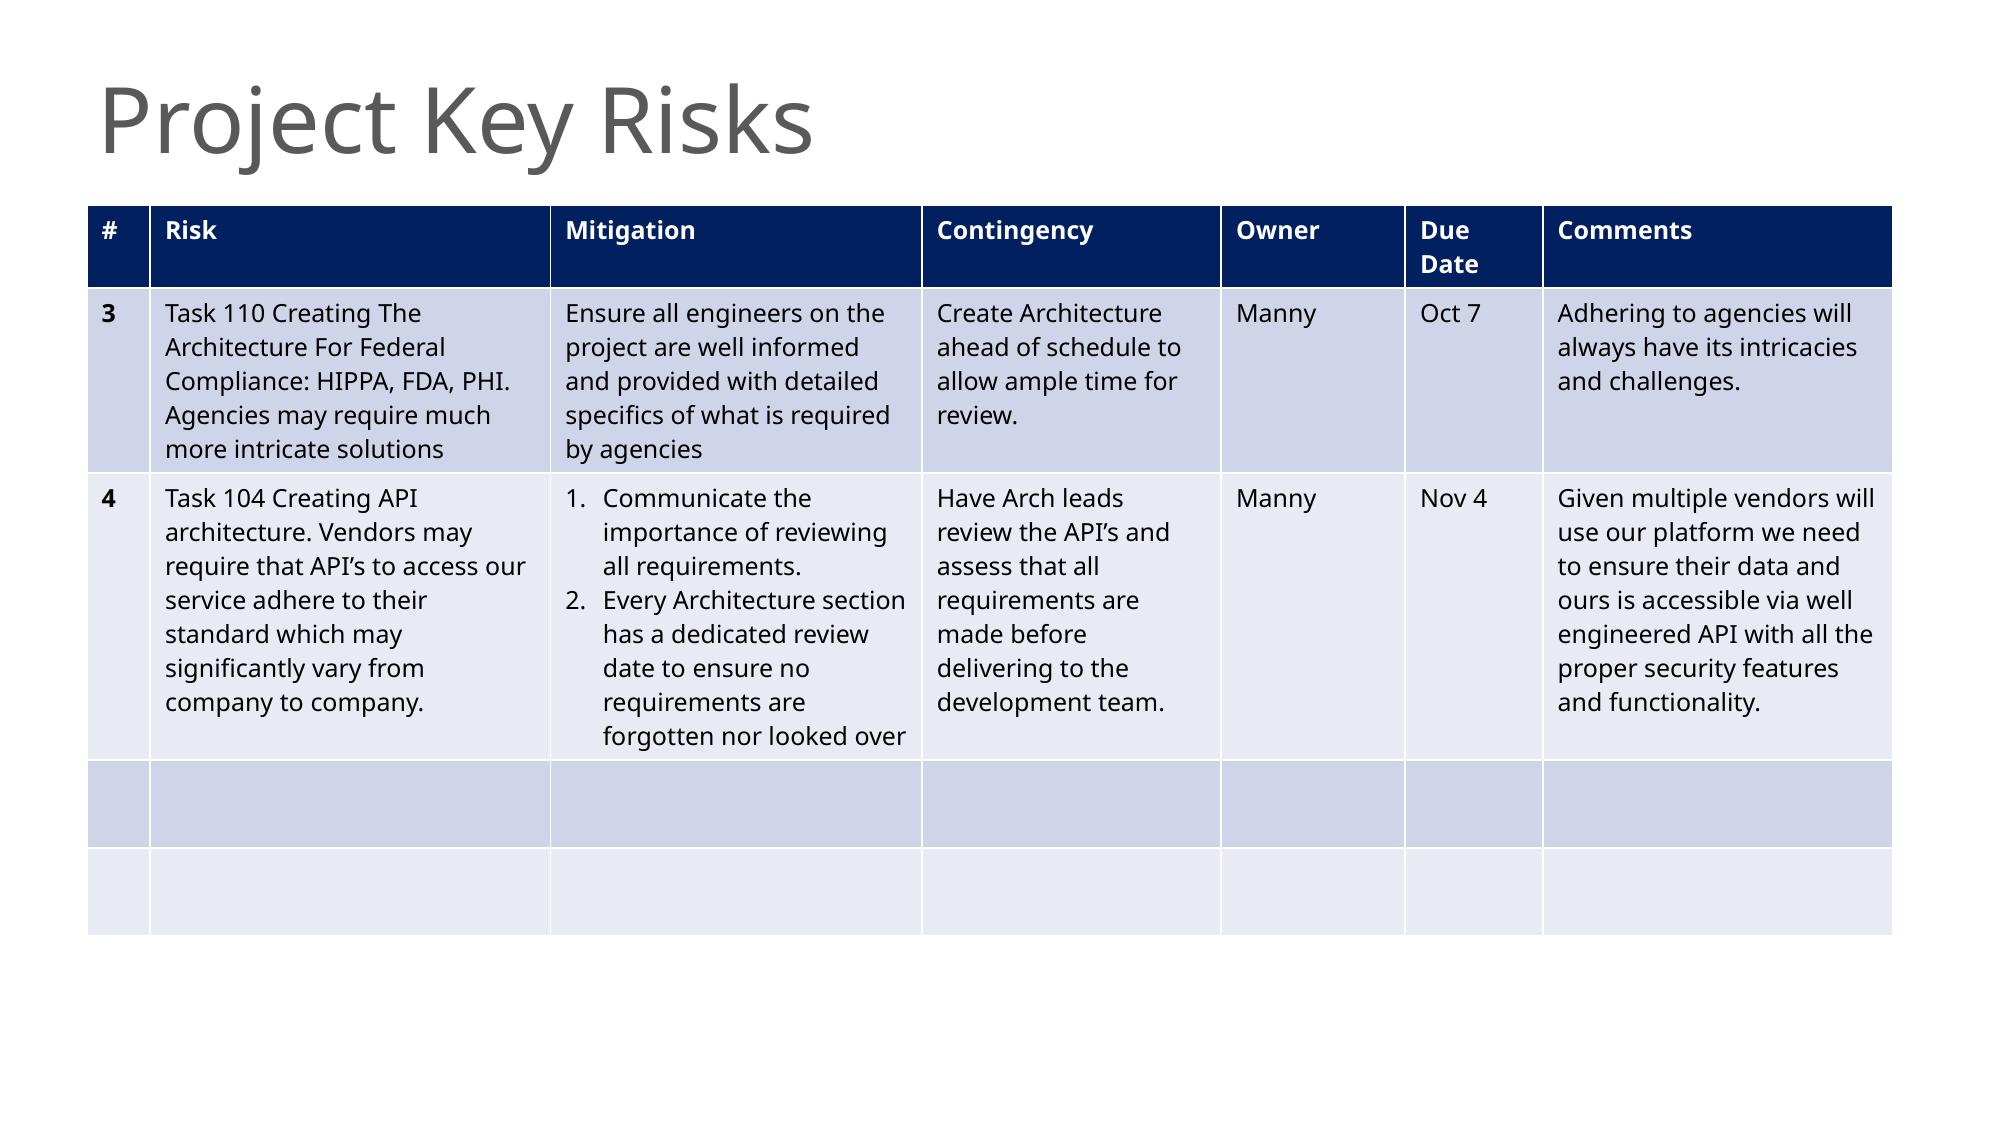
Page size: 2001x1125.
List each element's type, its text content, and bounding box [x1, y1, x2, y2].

table_cell Have Arch leads review the API’s and assess that all requirements are made before delivering to the development team. [923, 474, 1220, 759]
table_header Comments [1544, 206, 1892, 287]
table_cell [923, 849, 1220, 935]
table_cell [88, 761, 149, 847]
table_cell Task 104 Creating API architecture. Vendors may require that API’s to access our service adhere to their standard which may significantly vary from company to company. [151, 474, 550, 759]
table_cell [551, 849, 921, 935]
table_cell Task 110 Creating The Architecture For Federal Compliance: HIPPA, FDA, PHI. Agencies may require much more intricate solutions [151, 289, 550, 472]
table_cell [88, 849, 149, 935]
title Project Key Risks [86, 39, 1726, 204]
table_header Mitigation [551, 206, 921, 287]
table_cell Ensure all engineers on the project are well informed and provided with detailed specifics of what is required by agencies [551, 289, 921, 472]
table_cell [151, 761, 550, 847]
table_cell 3 [88, 289, 149, 472]
table_cell [1406, 761, 1542, 847]
table_cell [923, 761, 1220, 847]
table_cell [551, 761, 921, 847]
table_header Due Date [1406, 206, 1542, 287]
table_header Owner [1222, 206, 1404, 287]
table_cell [151, 849, 550, 935]
table_cell Communicate the importance of reviewing all requirements. Every Architecture section has a dedicated review date to ensure no requirements are forgotten nor looked over [551, 474, 921, 759]
table_header Contingency [923, 206, 1220, 287]
table_cell Oct 7 [1406, 289, 1542, 472]
table_cell Nov 4 [1406, 474, 1542, 759]
table_cell [1544, 849, 1892, 935]
table_cell Create Architecture ahead of schedule to allow ample time for review. [923, 289, 1220, 472]
table_header # [88, 206, 149, 287]
table_cell Manny [1222, 474, 1404, 759]
table_cell Manny [1222, 289, 1404, 472]
table_cell [1406, 849, 1542, 935]
table_cell [1222, 761, 1404, 847]
table_cell Given multiple vendors will use our platform we need to ensure their data and ours is accessible via well engineered API with all the proper security features and functionality. [1544, 474, 1892, 759]
table_cell [1222, 849, 1404, 935]
table_cell [1544, 761, 1892, 847]
table_cell 4 [88, 474, 149, 759]
table_cell Adhering to agencies will always have its intricacies and challenges. [1544, 289, 1892, 472]
table_header Risk [151, 206, 550, 287]
